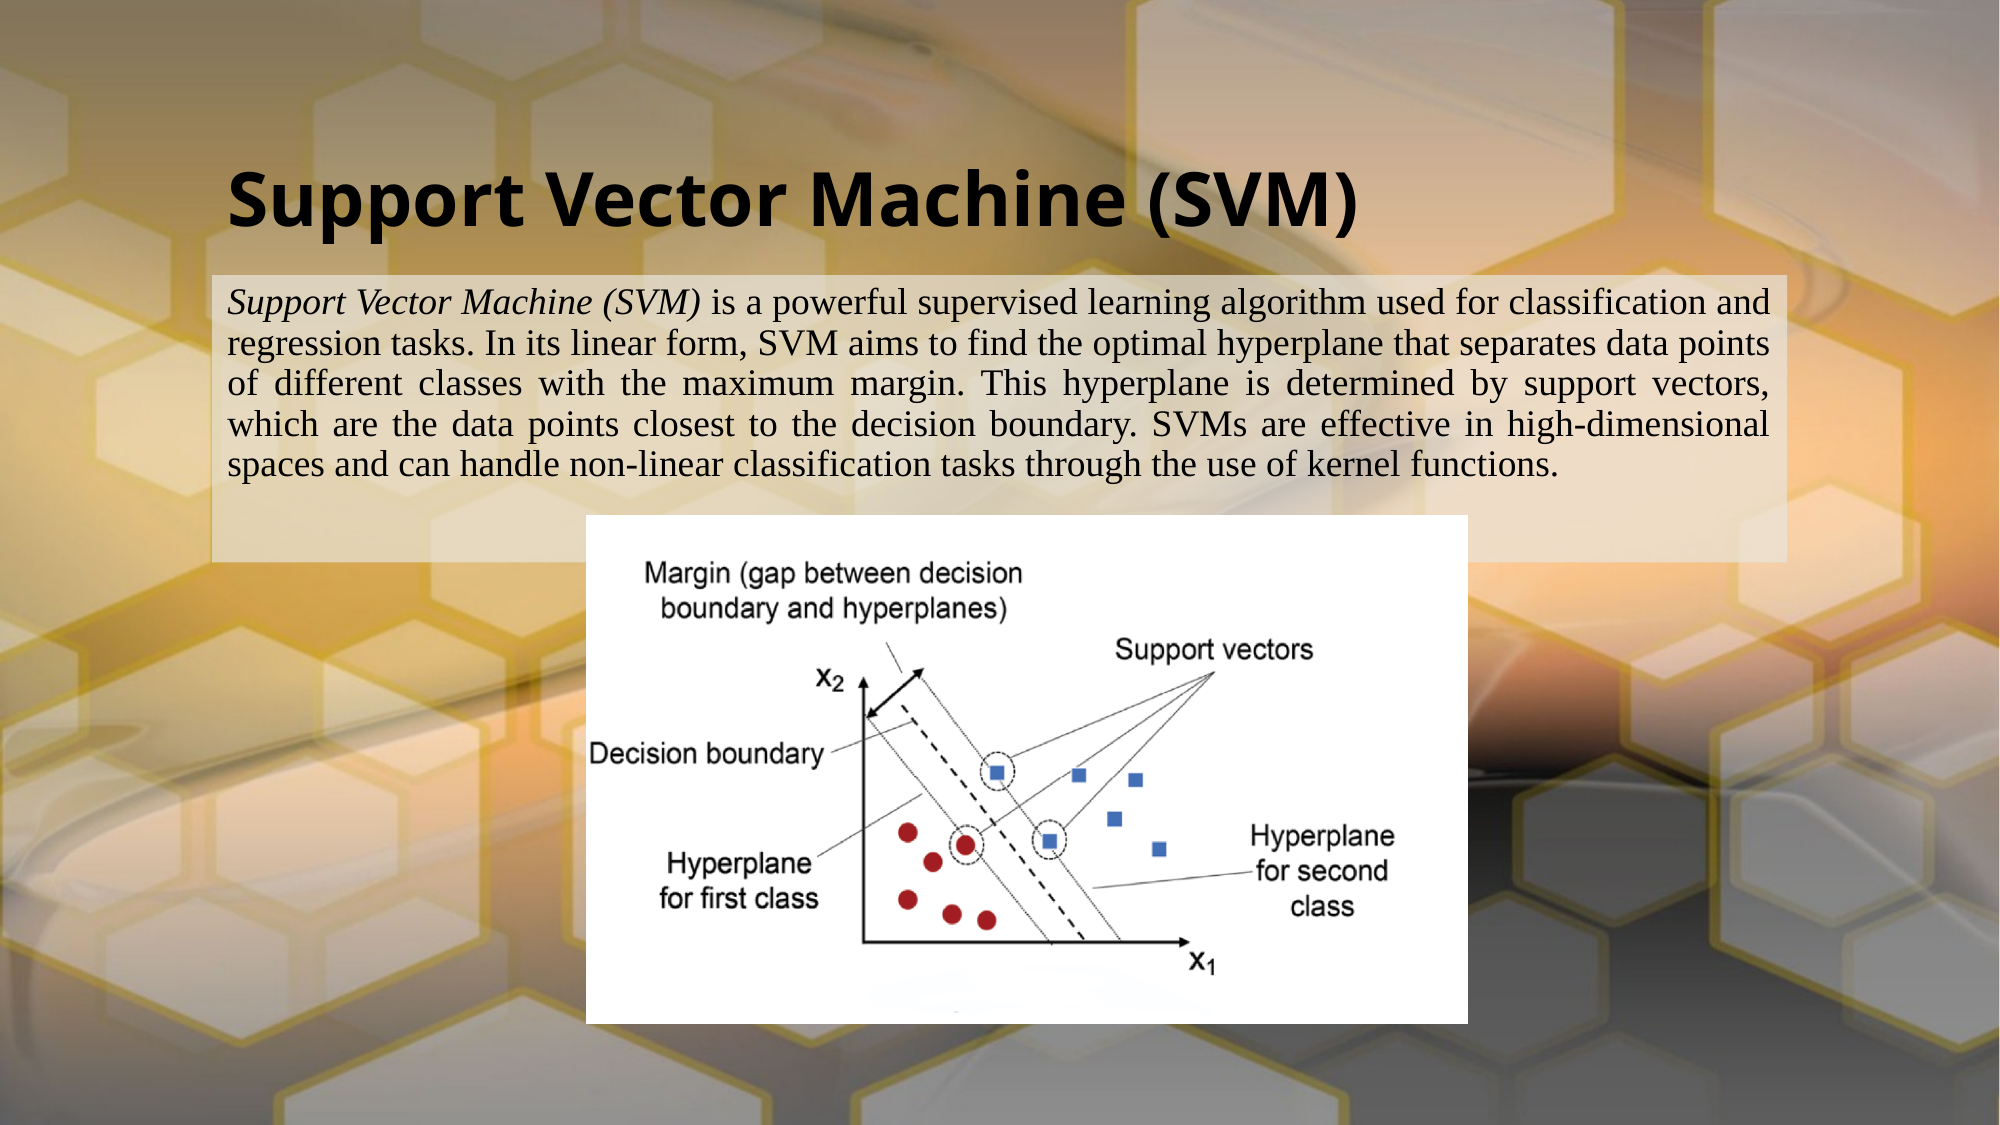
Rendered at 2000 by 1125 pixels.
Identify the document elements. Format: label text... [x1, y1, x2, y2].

list Support Vector Machine (SVM) is a powerful supervised learning algorithm used for classification and regression tasks. In its linear form, SVM aims to find the optimal hyperplane that separates data points of different classes with the maximum margin. This hyperplane is determined by support vectors, which are the data points closest to the decision boundary. SVMs are effective in high-dimensional spaces and can handle non-linear classification tasks through the use of kernel functions. [212, 275, 1788, 563]
picture [0, 0, 2000, 1125]
title Support Vector Machine (SVM) [212, 62, 1788, 250]
